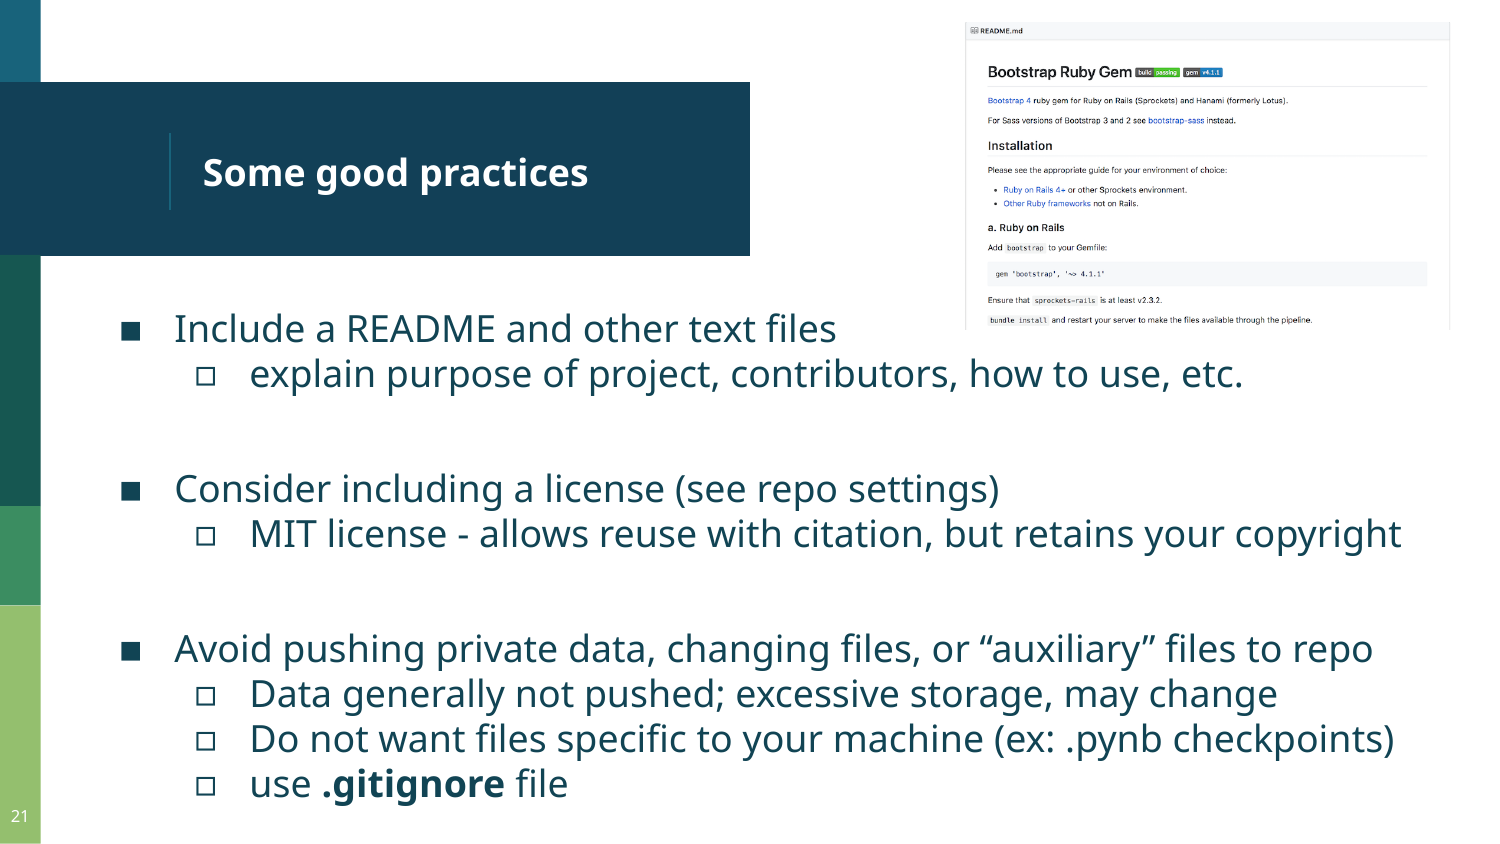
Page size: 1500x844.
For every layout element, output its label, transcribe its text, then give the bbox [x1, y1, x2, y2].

slide_number ‹#› [0, 790, 49, 844]
picture [910, 22, 1500, 330]
list Include a README and other text files explain purpose of project, contributors, how to use, etc. Consider including a license (see repo settings) MIT license - allows reuse with citation, but retains your copyright Avoid pushing private data, changing files, or “auxiliary” files to repo Data generally not pushed; excessive storage, may change Do not want files specific to your machine (ex: .pynb checkpoints) use .gitignore file [84, 289, 1426, 808]
title Some good practices [187, 87, 715, 256]
